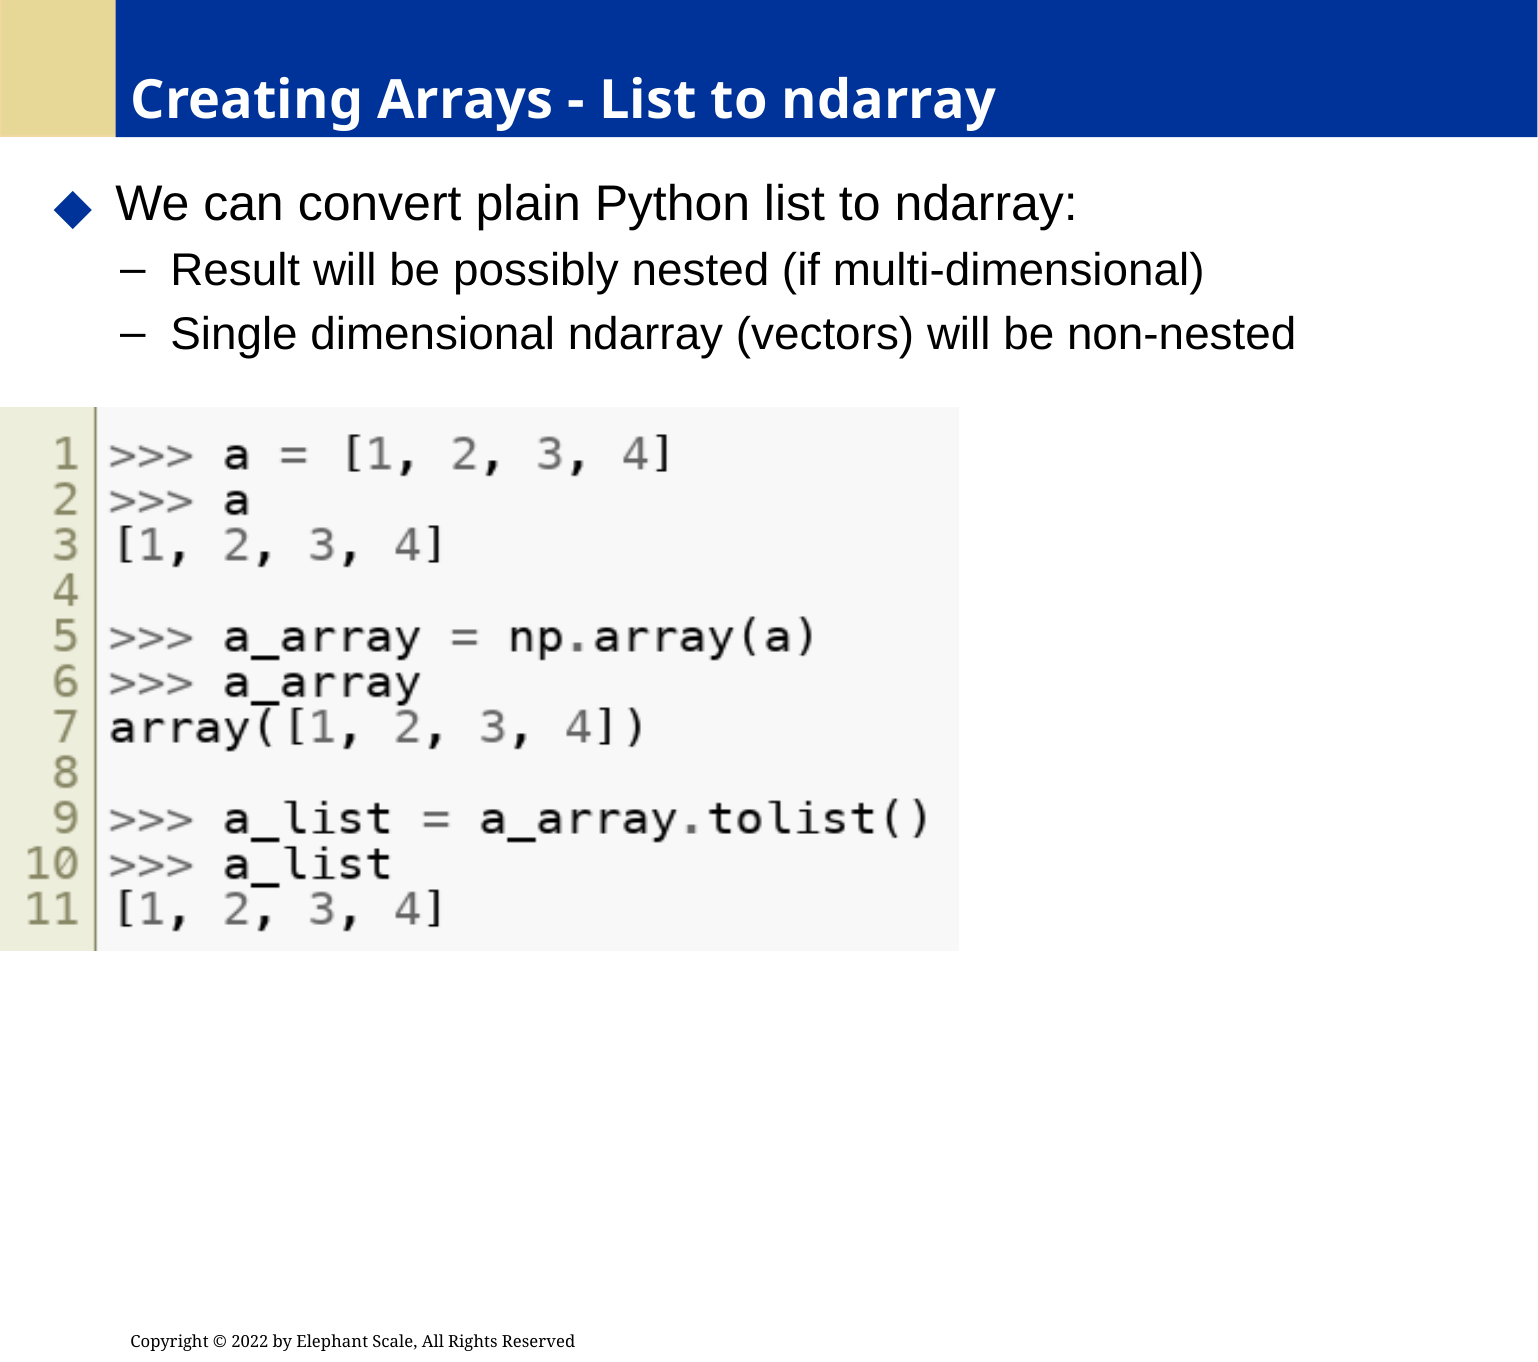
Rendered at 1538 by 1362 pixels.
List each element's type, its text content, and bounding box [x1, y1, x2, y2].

picture [0, 407, 959, 952]
picture [0, 0, 115, 137]
list We can convert plain Python list to ndarray: Result will be possibly nested (if multi-dimensional) Single dimensional ndarray (vectors) will be non-nested [38, 163, 1499, 1284]
title Creating Arrays - List to ndarray [115, 0, 1538, 138]
text_box Copyright © 2022 by Elephant Scale, All Rights Reserved [115, 1322, 1538, 1358]
